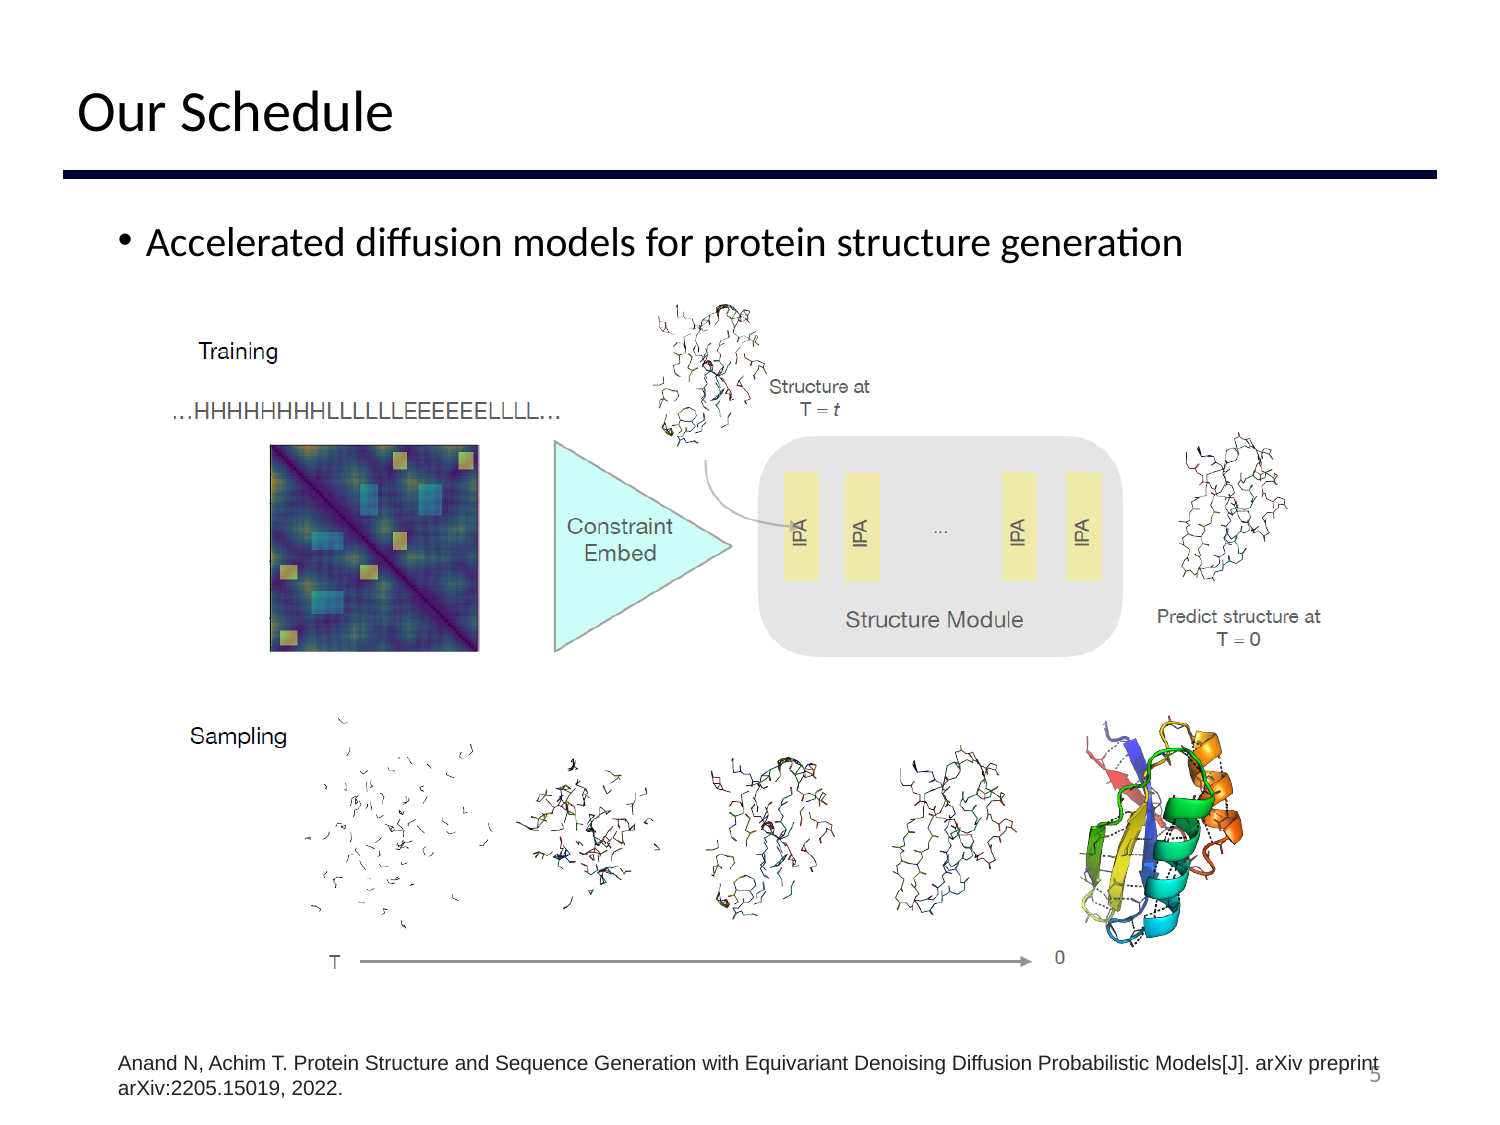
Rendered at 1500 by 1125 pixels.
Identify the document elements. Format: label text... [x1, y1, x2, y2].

picture [166, 281, 1334, 986]
text_box Anand N, Achim T. Protein Structure and Sequence Generation with Equivariant Denoising Diffusion Probabilistic Models[J]. arXiv preprint arXiv:2205.15019, 2022. [103, 1042, 1397, 1108]
title Our Schedule [62, 55, 1357, 170]
text_box Accelerated diffusion models for protein structure generation [103, 207, 1397, 457]
